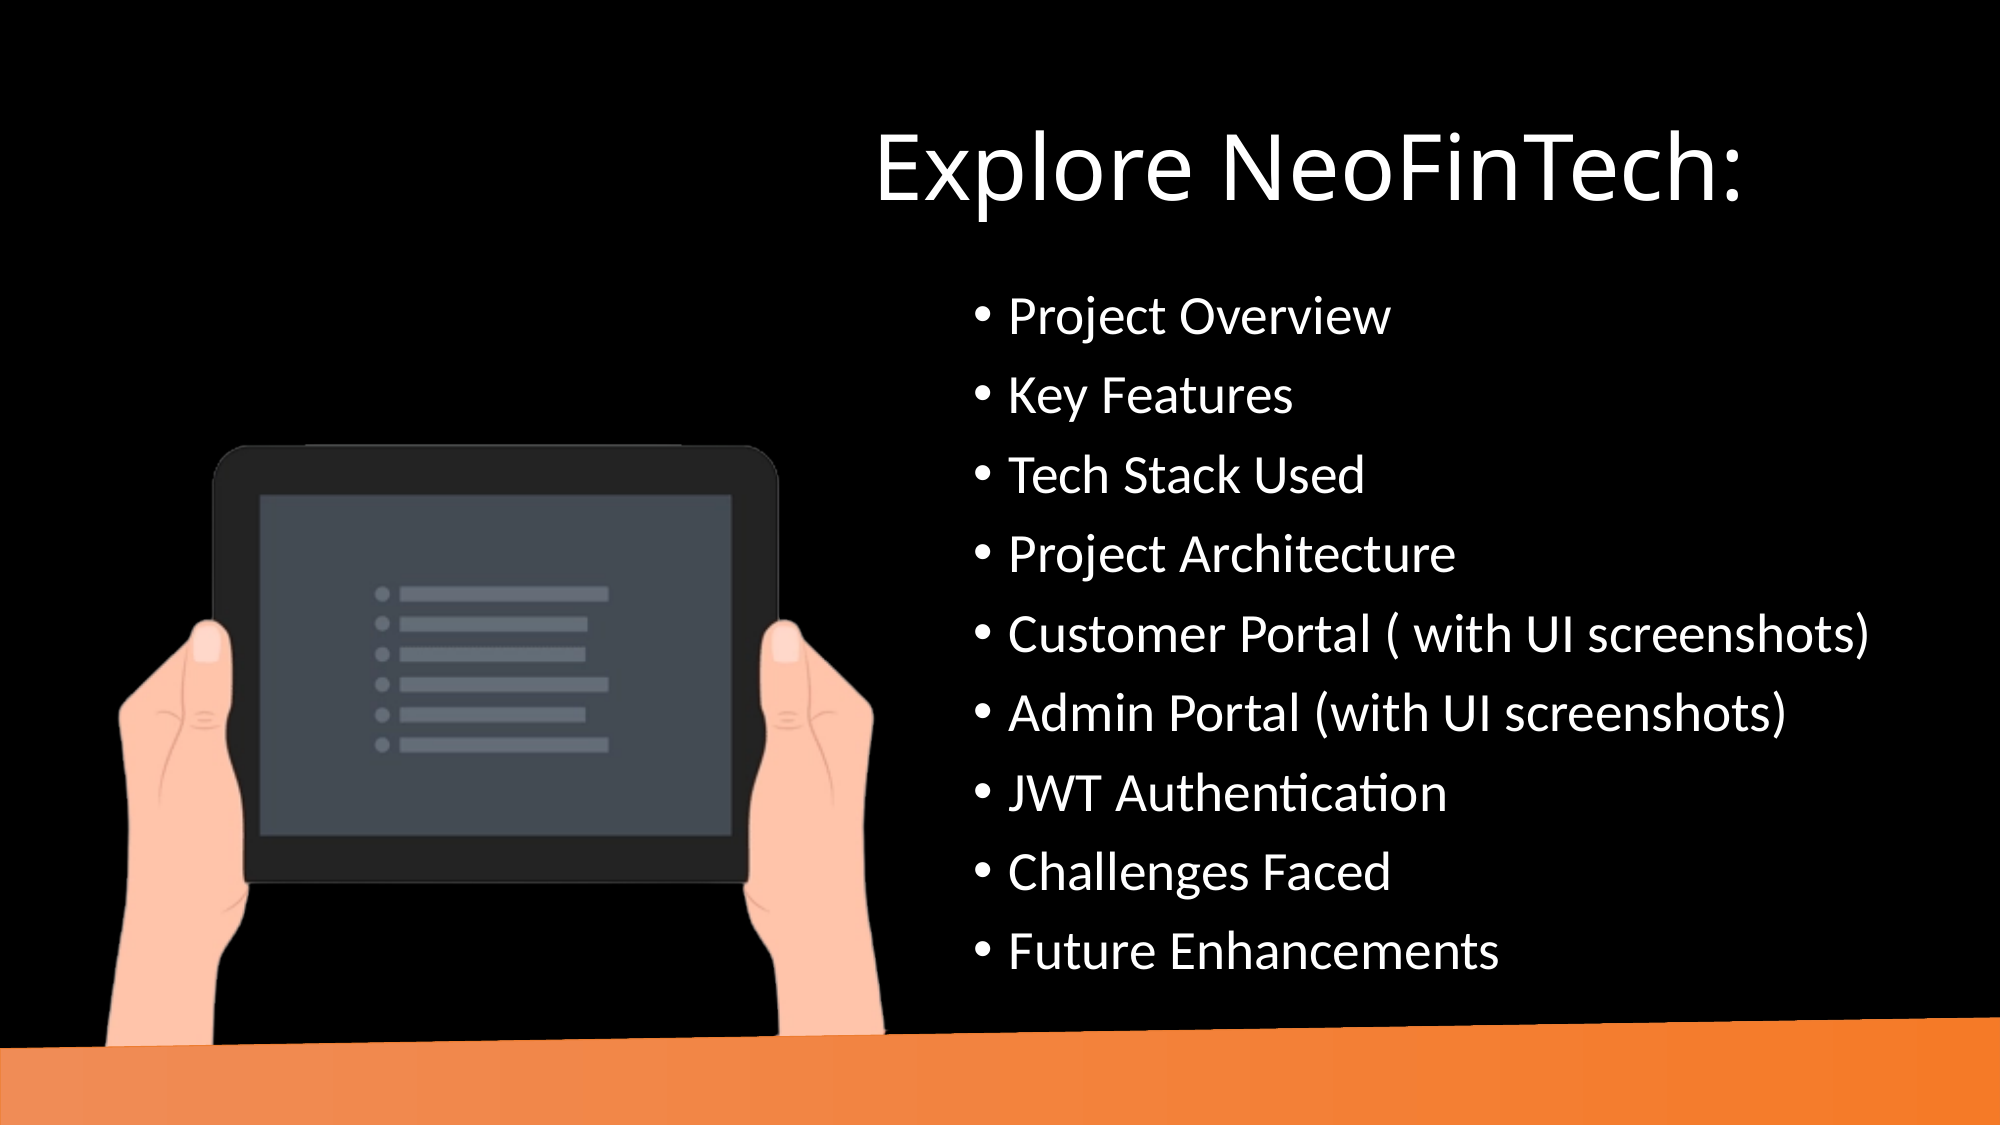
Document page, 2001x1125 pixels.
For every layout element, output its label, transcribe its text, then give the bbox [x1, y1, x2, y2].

picture [0, 304, 925, 1125]
list Project Overview Key Features Tech Stack Used Project Architecture Customer Portal ( with UI screenshots) Admin Portal (with UI screenshots) JWT Authentication Challenges Faced Future Enhancements [958, 279, 2000, 994]
text_box [925, 1017, 2000, 1125]
title Explore NeoFinTech: [857, 61, 1851, 280]
